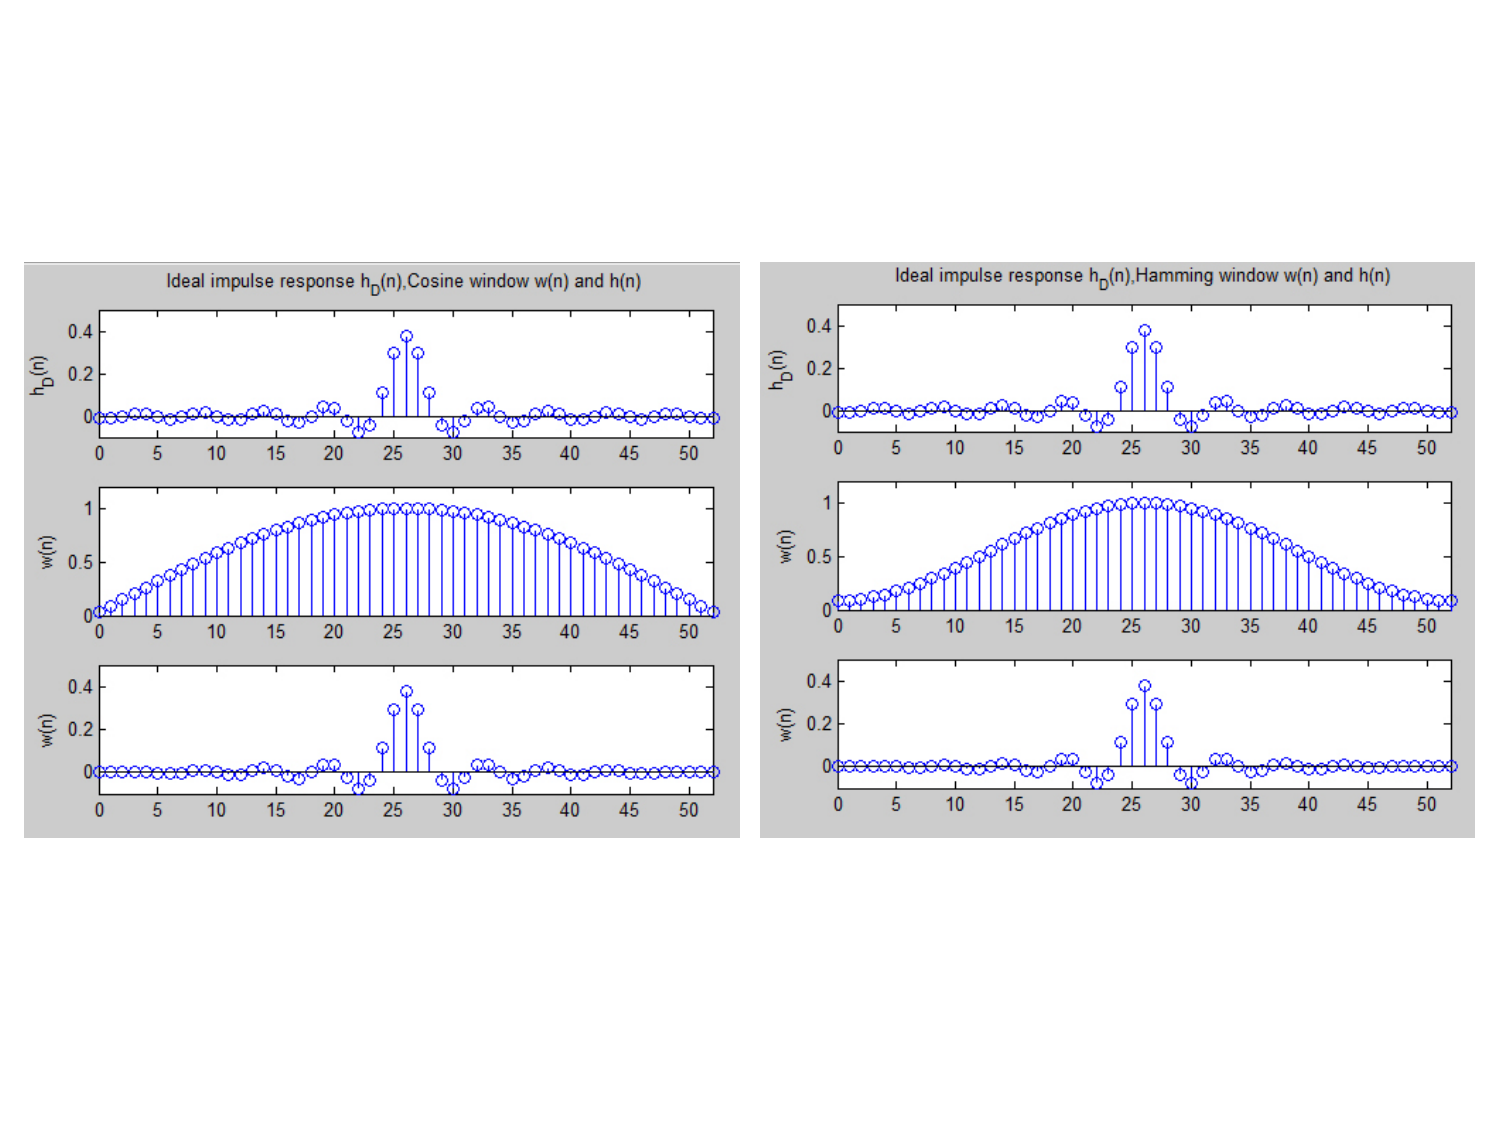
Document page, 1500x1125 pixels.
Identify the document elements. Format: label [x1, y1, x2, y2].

list [24, 262, 741, 838]
picture [759, 262, 1476, 838]
